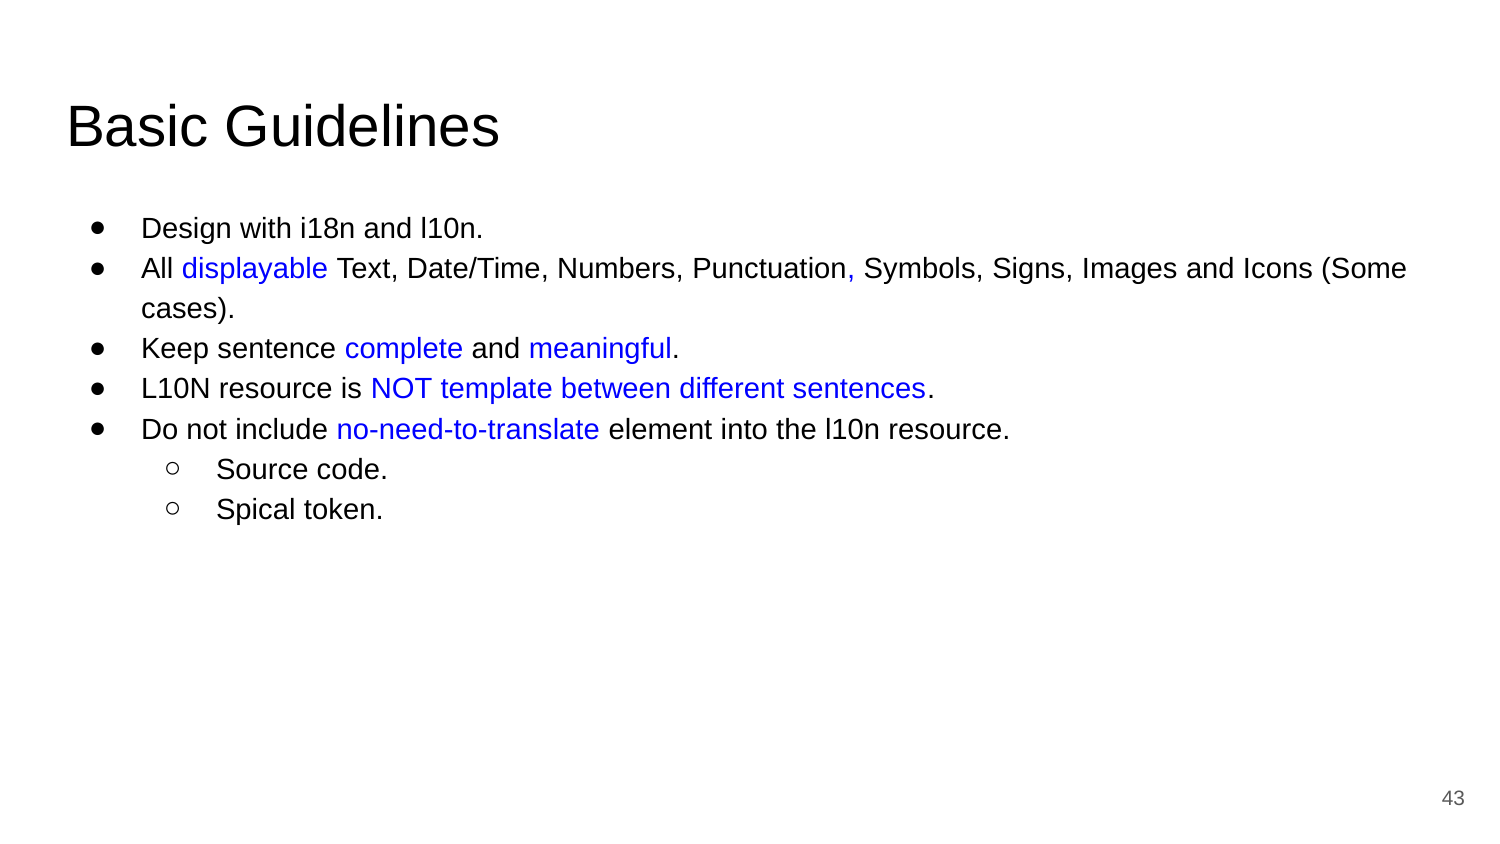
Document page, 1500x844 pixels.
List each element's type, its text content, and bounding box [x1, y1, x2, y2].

slide_number ‹#› [1389, 764, 1480, 830]
title Basic Guidelines [51, 72, 1449, 167]
list Design with i18n and l10n. All displayable Text, Date/Time, Numbers, Punctuation, Symbols, Signs, Images and Icons (Some cases). Keep sentence complete and meaningful. L10N resource is NOT template between different sentences. Do not include no-need-to-translate element into the l10n resource. Source code. Spical token. [51, 189, 1449, 750]
